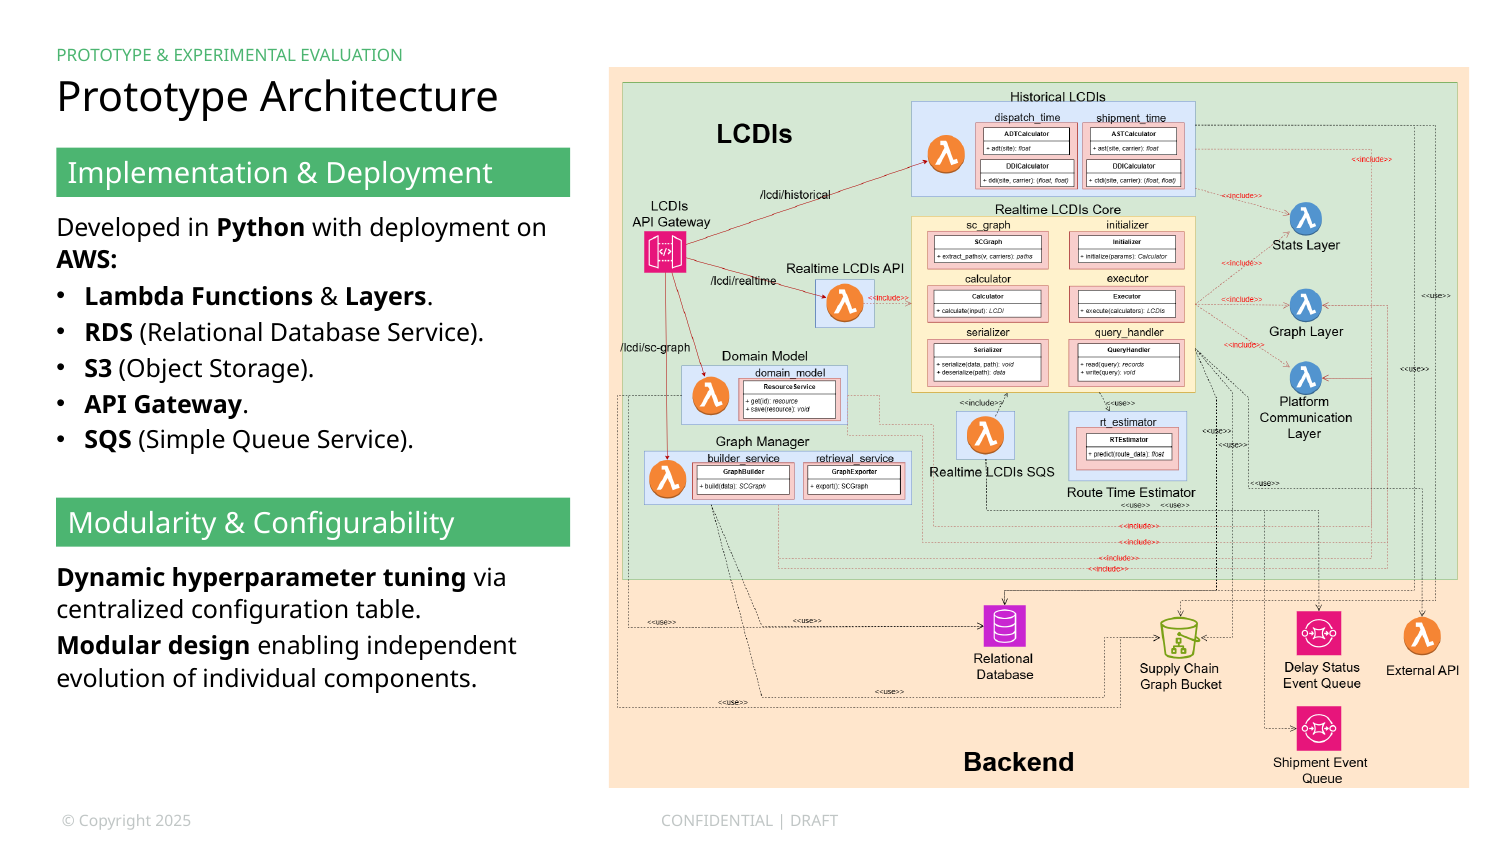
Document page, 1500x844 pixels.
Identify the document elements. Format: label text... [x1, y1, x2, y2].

text_box Dynamic hyperparameter tuning via centralized configuration table. Modular design enabling independent evolution of individual components. [56, 546, 571, 770]
text_box Prototype & Experimental evaluation [56, 41, 1444, 68]
title Prototype Architecture [56, 68, 608, 129]
picture [608, 66, 1470, 789]
text_box Implementation & Deployment [56, 147, 571, 196]
text_box Modularity & Configurability [56, 497, 571, 546]
text_box Developed in Python with deployment on AWS: Lambda Functions & Layers. RDS (Relational Database Service). S3 (Object Storage). API Gateway. SQS (Simple Queue Service). [56, 196, 571, 466]
